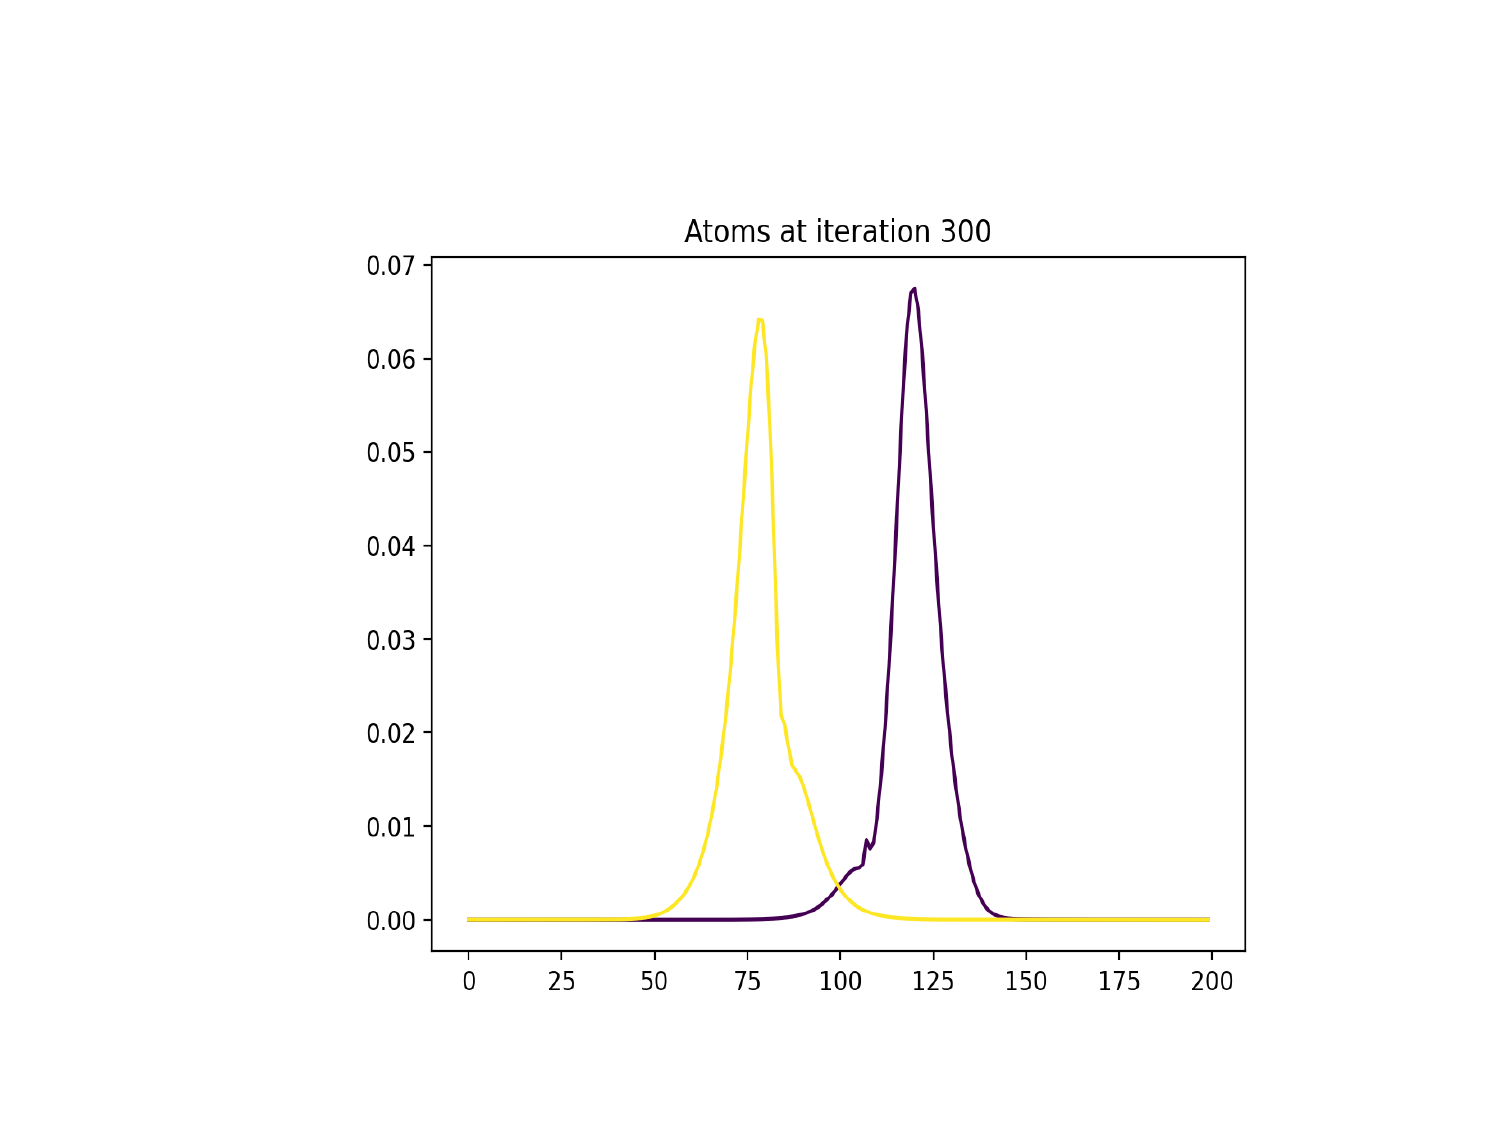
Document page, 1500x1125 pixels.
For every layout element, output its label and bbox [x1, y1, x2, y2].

picture [299, 149, 1351, 1051]
